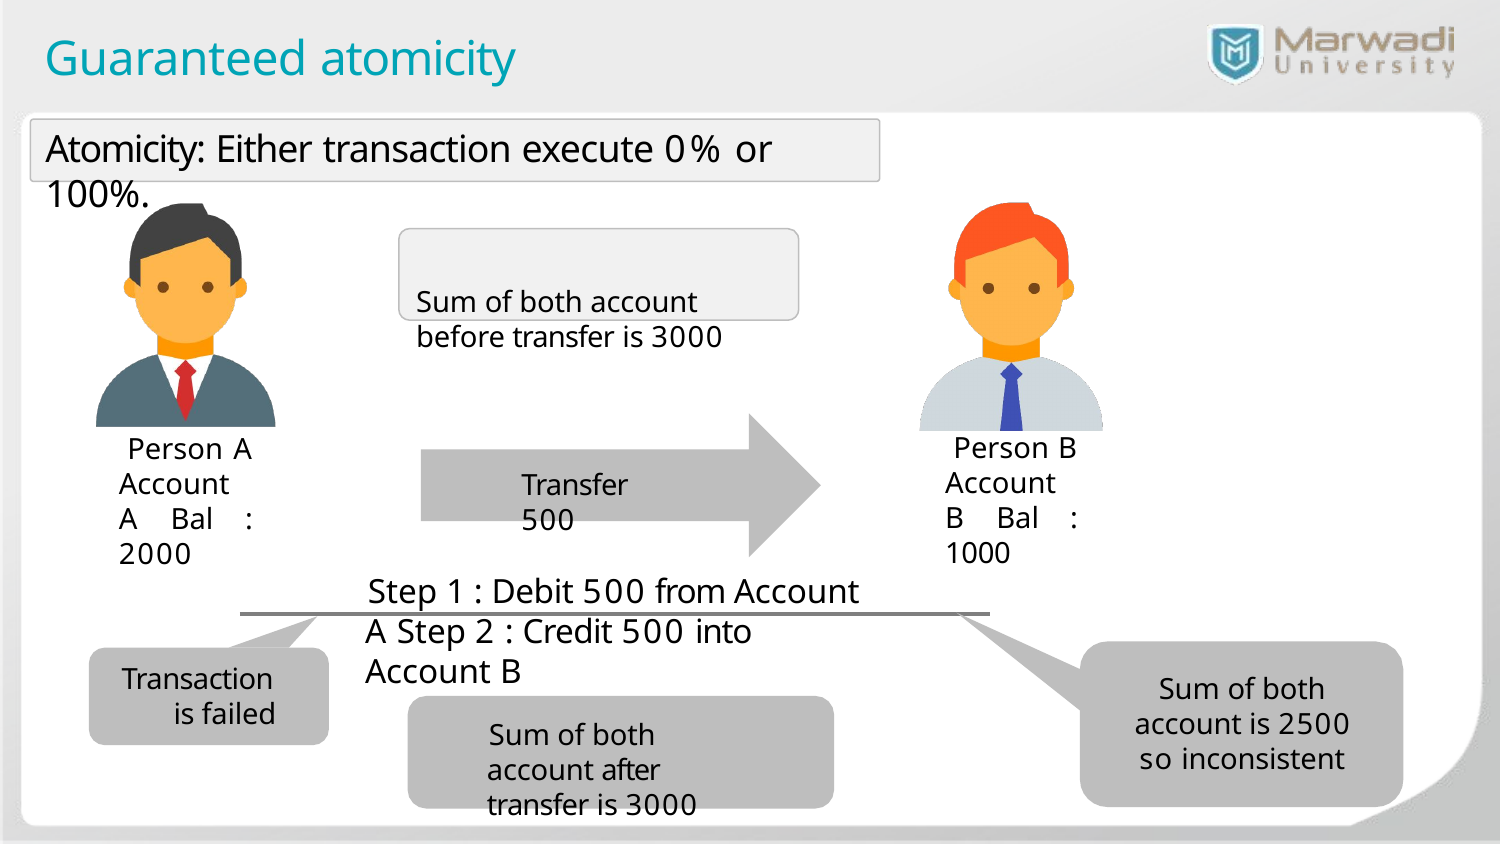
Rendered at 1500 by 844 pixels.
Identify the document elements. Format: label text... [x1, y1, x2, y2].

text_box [397, 227, 800, 322]
text_box Step 1 : Debit 500 from Account A Step 2 : Credit 500 into Account B [363, 568, 867, 610]
title Guaranteed atomicity [42, 25, 1056, 169]
text_box Person B Account B Bal : 1000 [943, 442, 1079, 570]
text_box Transaction is failed [119, 658, 232, 731]
text_box Atomicity: Either transaction execute 0% or 100%. Sum of both account before transfer is 3000 [43, 190, 852, 354]
text_box [88, 646, 232, 746]
text_box Person A Account A Bal : 2000 [116, 442, 254, 570]
picture [0, 0, 1500, 844]
text_box [420, 413, 821, 558]
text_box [237, 611, 1404, 808]
text_box Transfer 500 [519, 464, 687, 537]
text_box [29, 118, 881, 183]
text_box Sum of both account after transfer is 3000 [484, 815, 758, 821]
